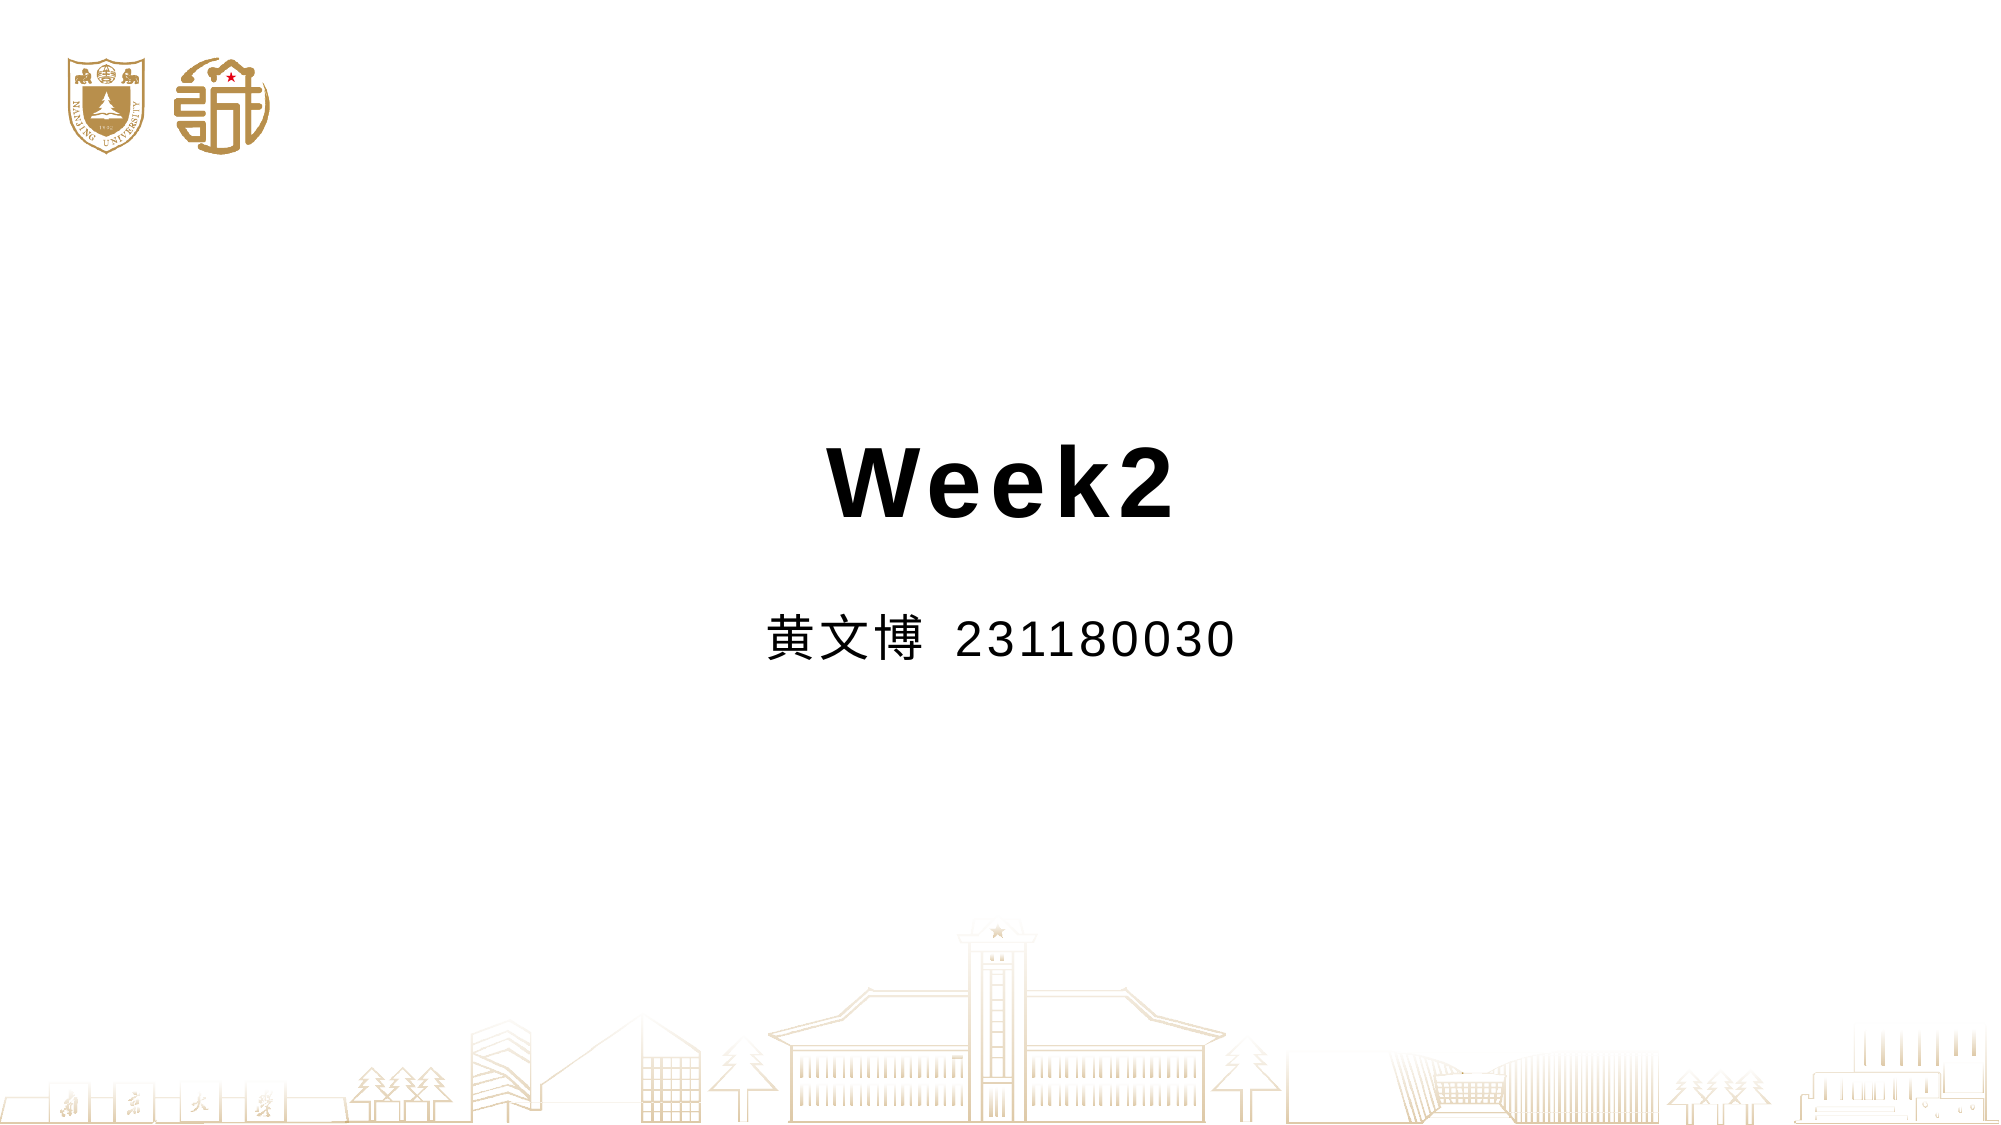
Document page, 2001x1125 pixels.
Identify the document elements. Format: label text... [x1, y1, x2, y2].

text_box Week2 [769, 410, 1231, 546]
picture [0, 0, 285, 281]
text_box 黄文博 231180030 [736, 598, 1264, 674]
